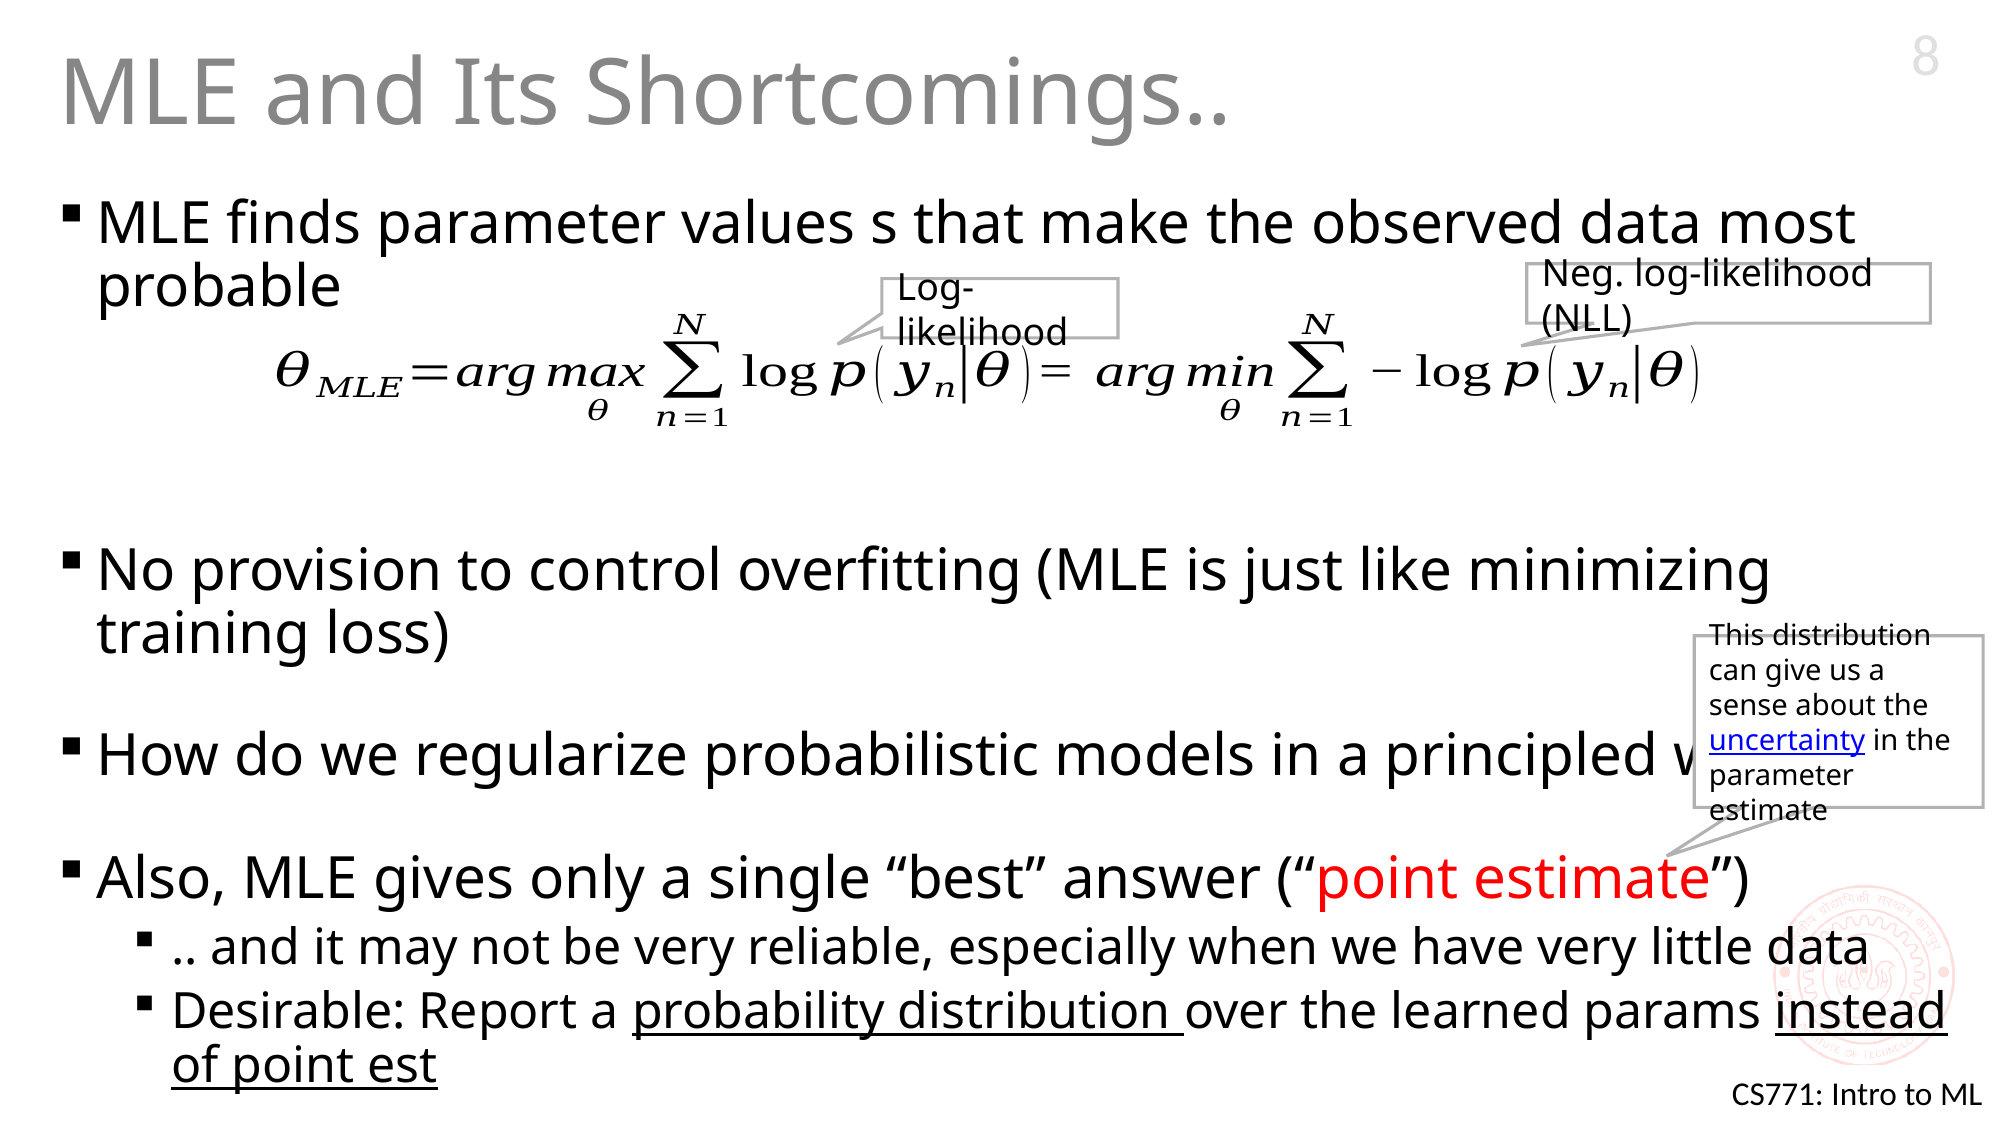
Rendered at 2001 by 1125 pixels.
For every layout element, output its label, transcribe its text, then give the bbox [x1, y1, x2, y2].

text_box This distribution can give us a sense about the uncertainty in the parameter estimate [1666, 634, 1985, 858]
text_box Neg. log-likelihood (NLL) [1520, 262, 1932, 347]
text_box Log-likelihood [836, 277, 1120, 346]
title MLE and Its Shortcomings.. [43, 27, 1970, 163]
slide_number 8 [1857, 22, 1957, 83]
list MLE finds parameter values s that make the observed data most probable No provision to control overfitting (MLE is just like minimizing training loss) How do we regularize probabilistic models in a principled way? Also, MLE gives only a single “best” answer (“point estimate”) .. and it may not be very reliable, especially when we have very little data Desirable: Report a probability distribution over the learned params instead of point est Prior distributions provide a nice way to accomplish such things! [43, 185, 1970, 1098]
